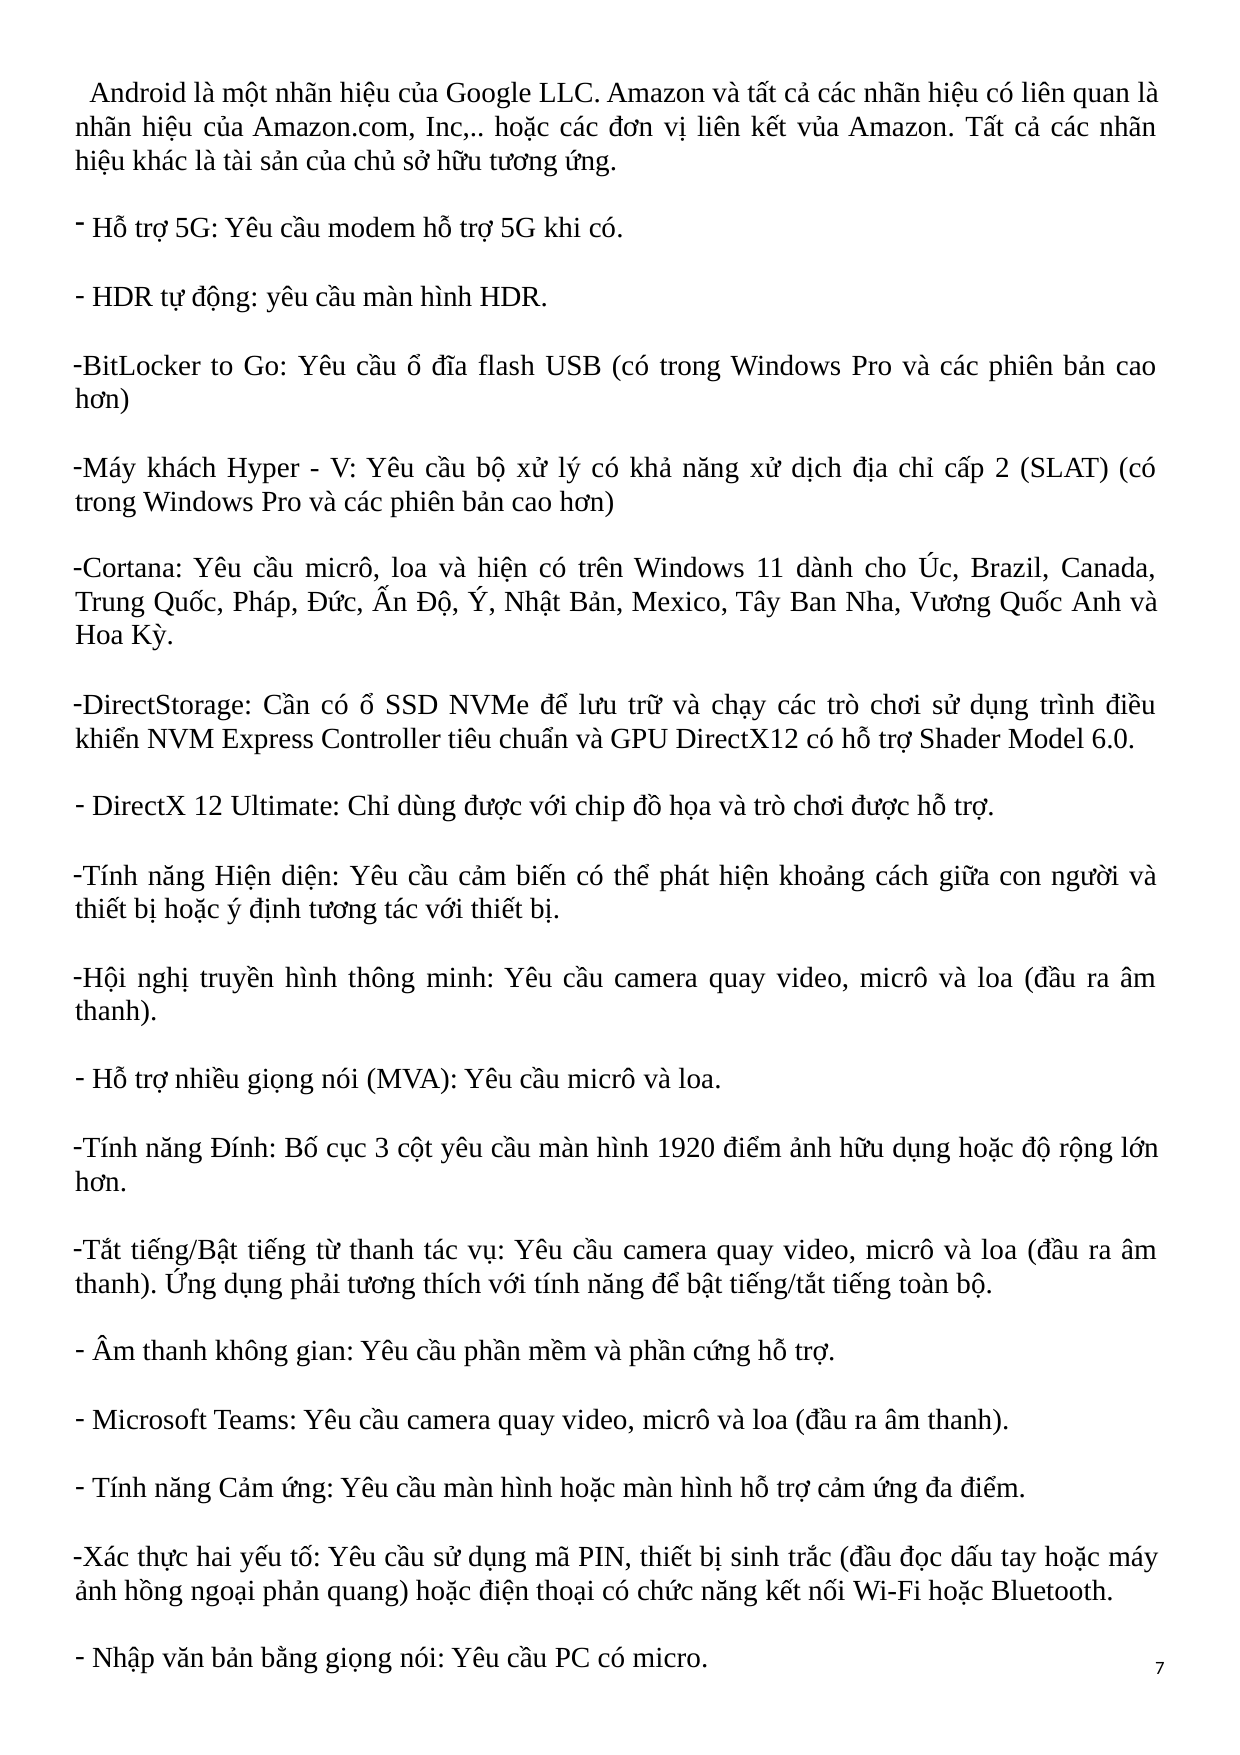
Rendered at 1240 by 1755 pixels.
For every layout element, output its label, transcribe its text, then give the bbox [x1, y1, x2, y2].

slide_number 7 [1139, 1658, 1171, 1755]
text_box Android là một nhãn hiệu của Google LLC. Amazon và tất cả các nhãn hiệu có liên quan là nhãn hiệu của Amazon.com, Inc,.. hoặc các đơn vị liên kết vủa Amazon. Tất cả các nhãn hiệu khác là tài sản của chủ sở hữu tương ứng. Hỗ trợ 5G: Yêu cầu modem hỗ trợ 5G khi có. HDR tự động: yêu cầu màn hình HDR. BitLocker to Go: Yêu cầu ổ đĩa flash USB (có trong Windows Pro và các phiên bản cao hơn) Máy khách Hyper - V: Yêu cầu bộ xử lý có khả năng xử dịch địa chỉ cấp 2 (SLAT) (có trong Windows Pro và các phiên bản cao hơn) Cortana: Yêu cầu micrô, loa và hiện có trên Windows 11 dành cho Úc, Brazil, Canada, Trung Quốc, Pháp, Đức, Ấn Độ, Ý, Nhật Bản, Mexico, Tây Ban Nha, Vương Quốc Anh và Hoa Kỳ. DirectStorage: Cần có ổ SSD NVMe để lưu trữ và chạy các trò chơi sử dụng trình điều khiển NVM Express Controller tiêu chuẩn và GPU DirectX12 có hỗ trợ Shader Model 6.0. DirectX 12 Ultimate: Chỉ dùng được với chip đồ họa và trò chơi được hỗ trợ. Tính năng Hiện diện: Yêu cầu cảm biến có thể phát hiện khoảng cách giữa con người và thiết bị hoặc ý định tương tác với thiết bị. Hội nghị truyền hình thông minh: Yêu cầu camera quay video, micrô và loa (đầu ra âm thanh). Hỗ trợ nhiều giọng nói (MVA): Yêu cầu micrô và loa. Tính năng Đính: Bố cục 3 cột yêu cầu màn hình 1920 điểm ảnh hữu dụng hoặc độ rộng lớn hơn. Tắt tiếng/Bật tiếng từ thanh tác vụ: Yêu cầu camera quay video, micrô và loa (đầu ra âm thanh). Ứng dụng phải tương thích với tính năng để bật tiếng/tắt tiếng toàn bộ. Âm thanh không gian: Yêu cầu phần mềm và phần cứng hỗ trợ. Microsoft Teams: Yêu cầu camera quay video, micrô và loa (đầu ra âm thanh). Tính năng Cảm ứng: Yêu cầu màn hình hoặc màn hình hỗ trợ cảm ứng đa điểm. Xác thực hai yếu tố: Yêu cầu sử dụng mã PIN, thiết bị sinh trắc (đầu đọc dấu tay hoặc máy ảnh hồng ngoại phản quang) hoặc điện thoại có chức năng kết nối Wi-Fi hoặc Bluetooth. Nhập văn bản bằng giọng nói: Yêu cầu PC có micro. [72, 70, 1168, 1674]
